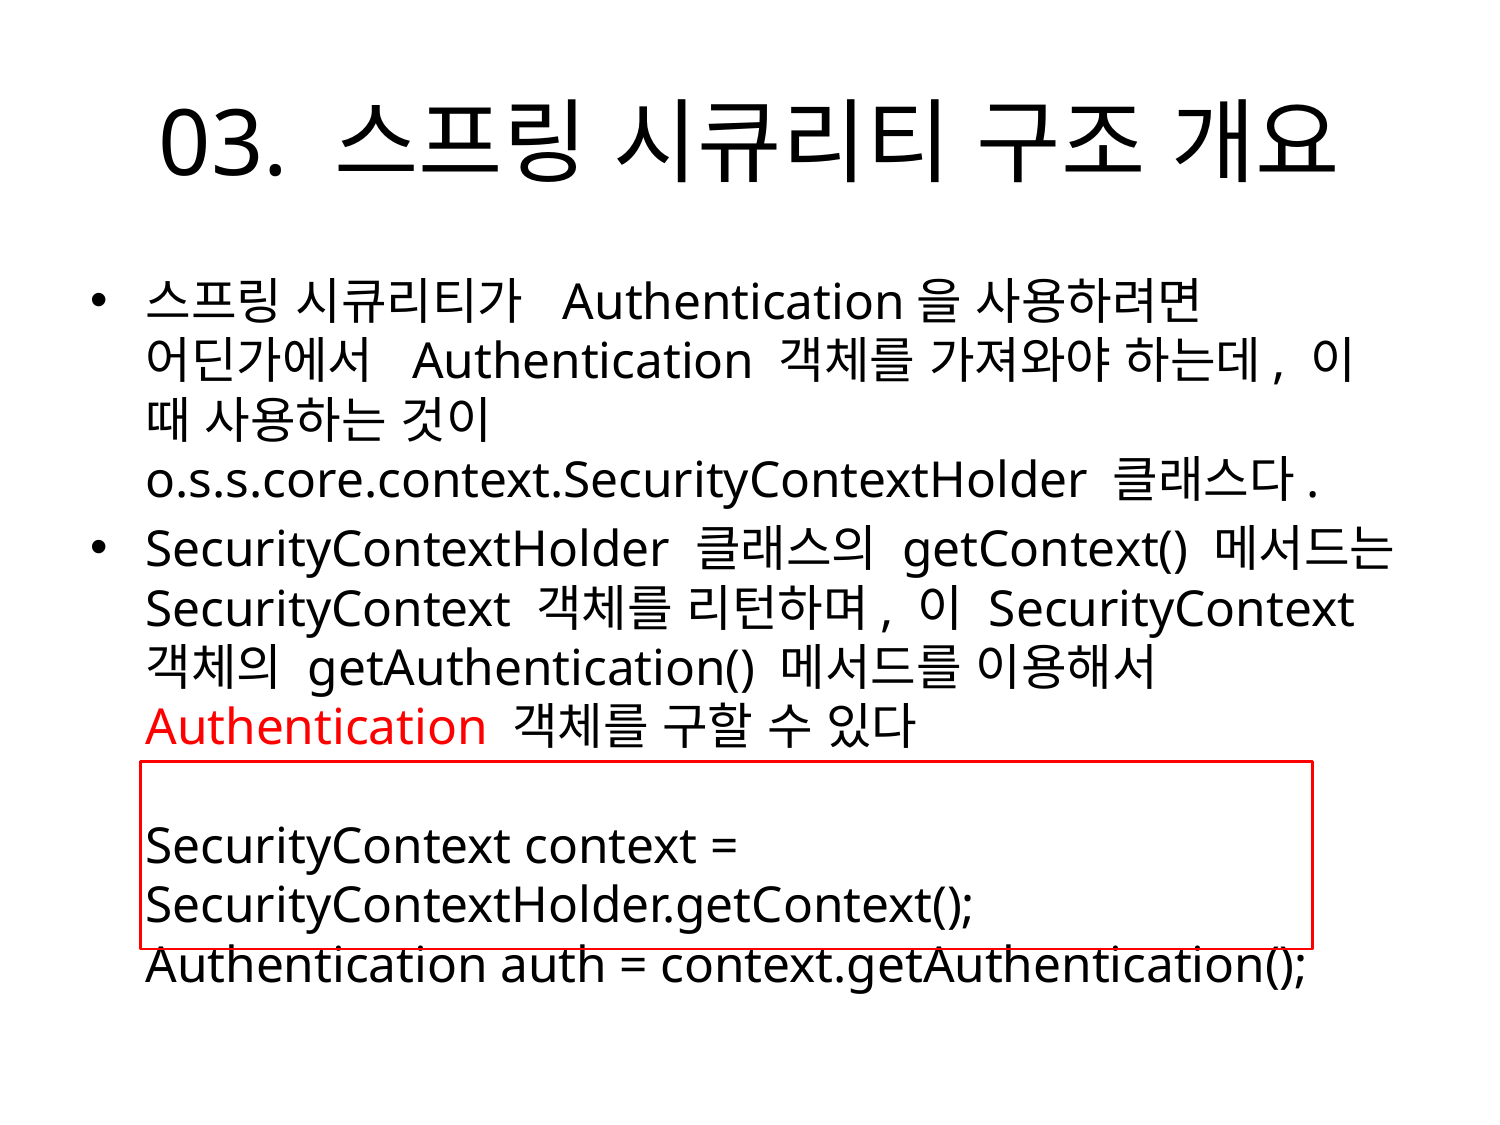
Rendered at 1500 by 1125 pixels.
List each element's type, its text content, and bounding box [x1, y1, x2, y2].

list 스프링 시큐리티가 Authentication을 사용하려면 어딘가에서 Authentication 객체를 가져와야 하는데, 이 때 사용하는 것이 o.s.s.core.context.SecurityContextHolder 클래스다. SecurityContextHolder 클래스의 getContext() 메서드는 SecurityContext 객체를 리턴하며, 이 SecurityContext 객체의 getAuthentication() 메서드를 이용해서 Authentication 객체를 구할 수 있다 SecurityContext context = SecurityContextHolder.getContext(); Authentication auth = context.getAuthentication(); [75, 262, 1425, 1005]
text_box [138, 760, 1314, 951]
title 03. 스프링 시큐리티 구조 개요 [75, 45, 1425, 233]
